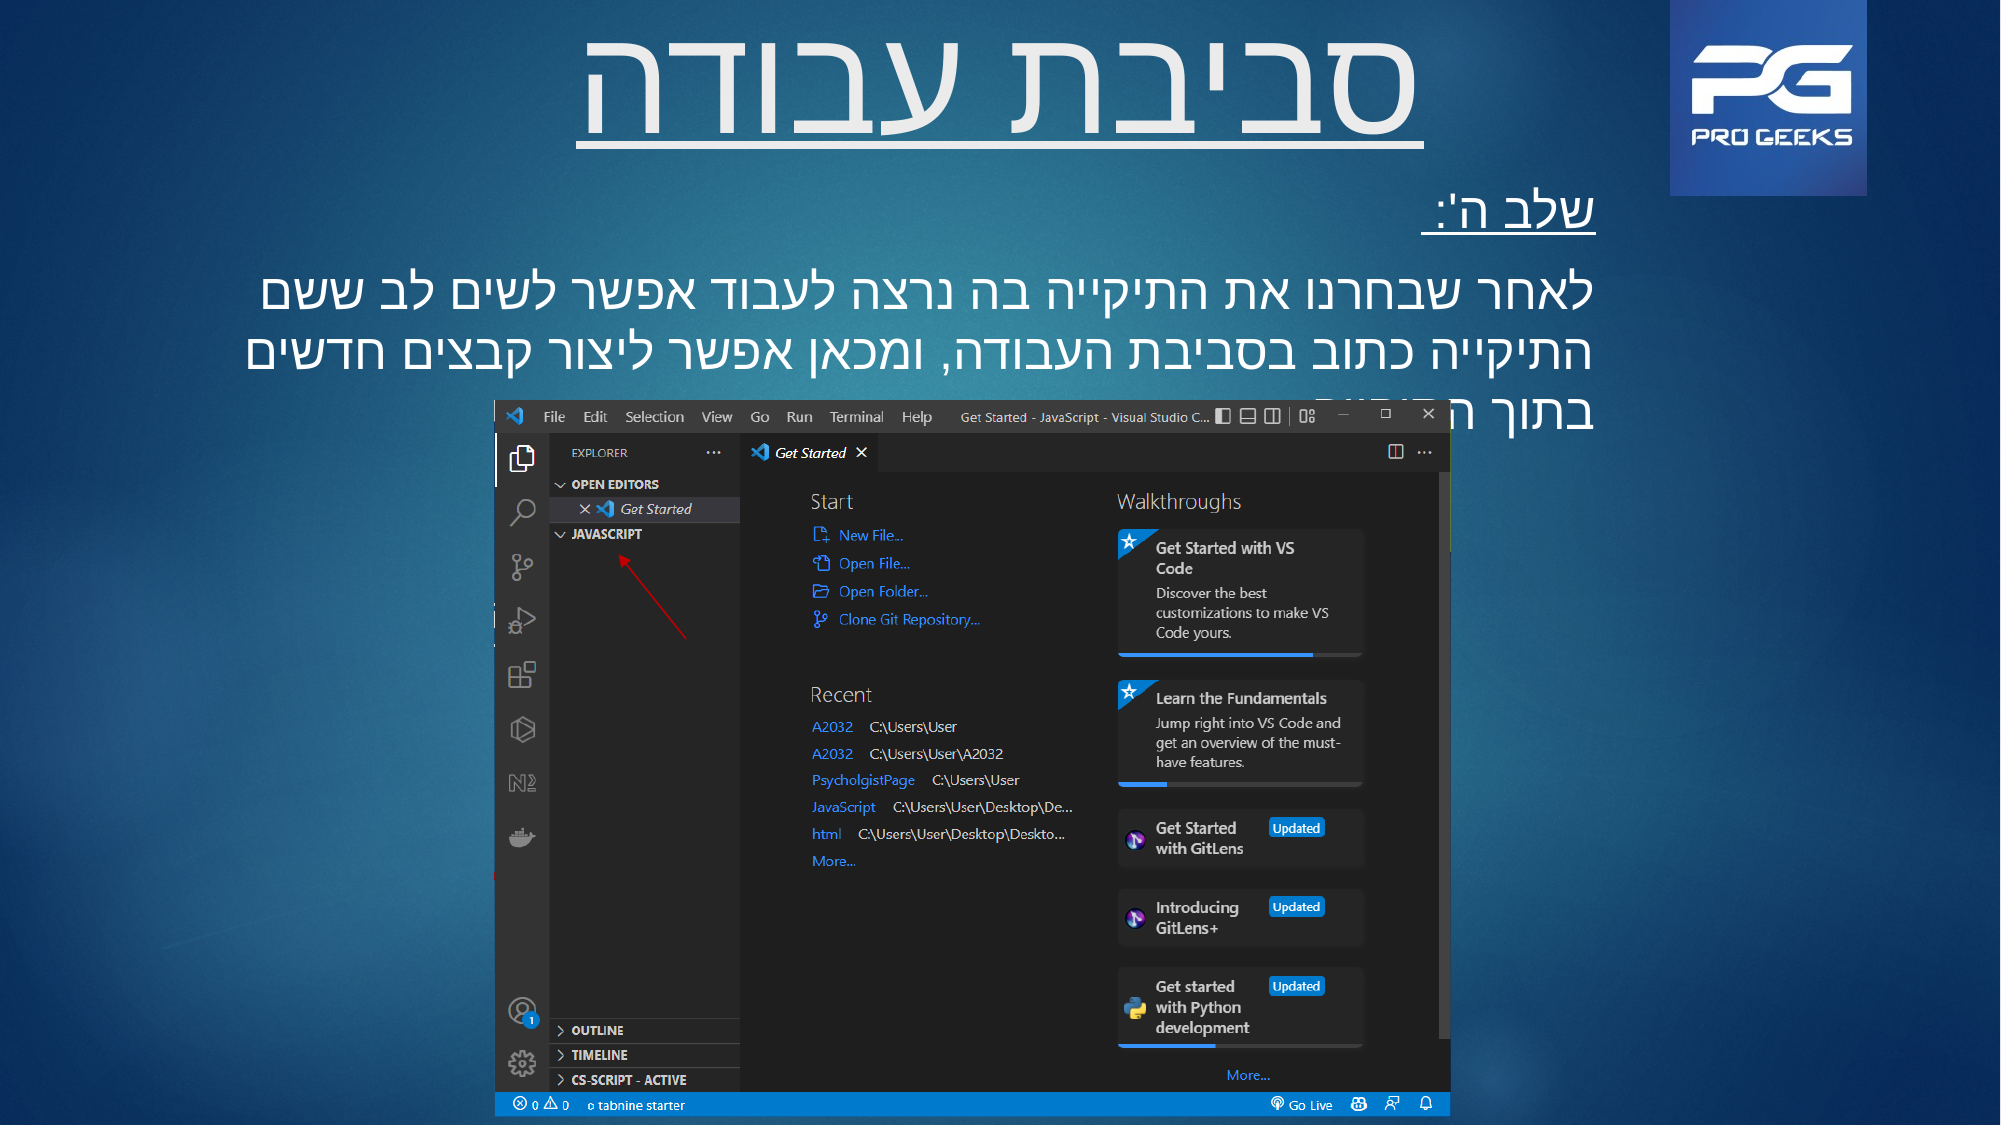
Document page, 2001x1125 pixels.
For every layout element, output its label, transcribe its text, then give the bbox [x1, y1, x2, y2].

list שלב ה': לאחר שבחרנו את התיקייה בה נרצה לעבוד אפשר לשים לב ששם התיקייה כתוב בסביבת העבודה, ומכאן אפשר ליצור קבצים חדשים בתוך התיקייה. [116, 90, 1611, 988]
title סביבת עבודה [0, 0, 2000, 206]
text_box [618, 554, 687, 640]
picture [0, 399, 1576, 1125]
